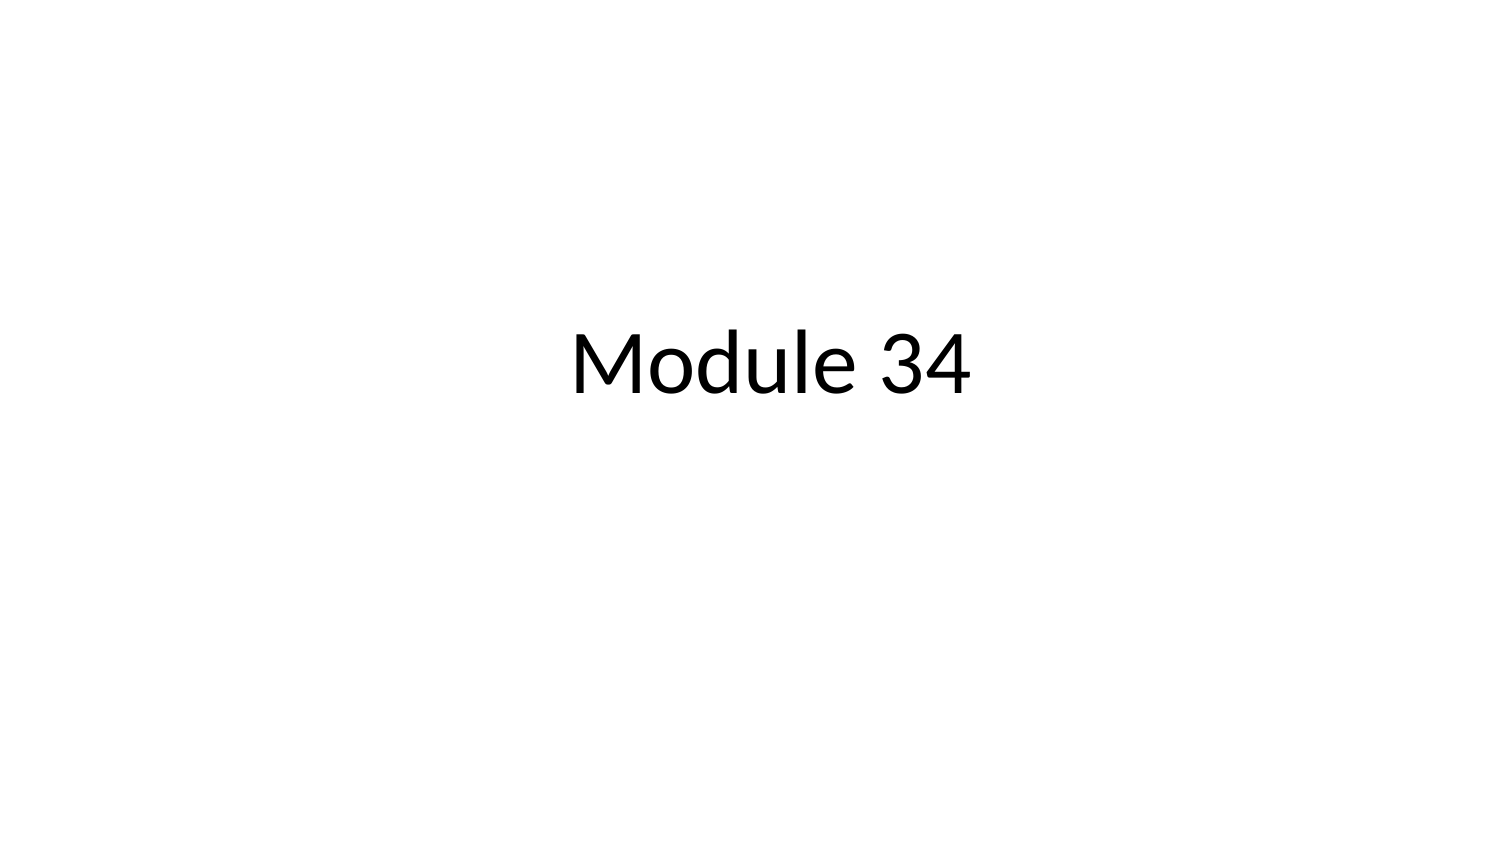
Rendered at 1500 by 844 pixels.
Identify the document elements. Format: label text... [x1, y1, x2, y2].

title Module 34 [95, 294, 1446, 435]
